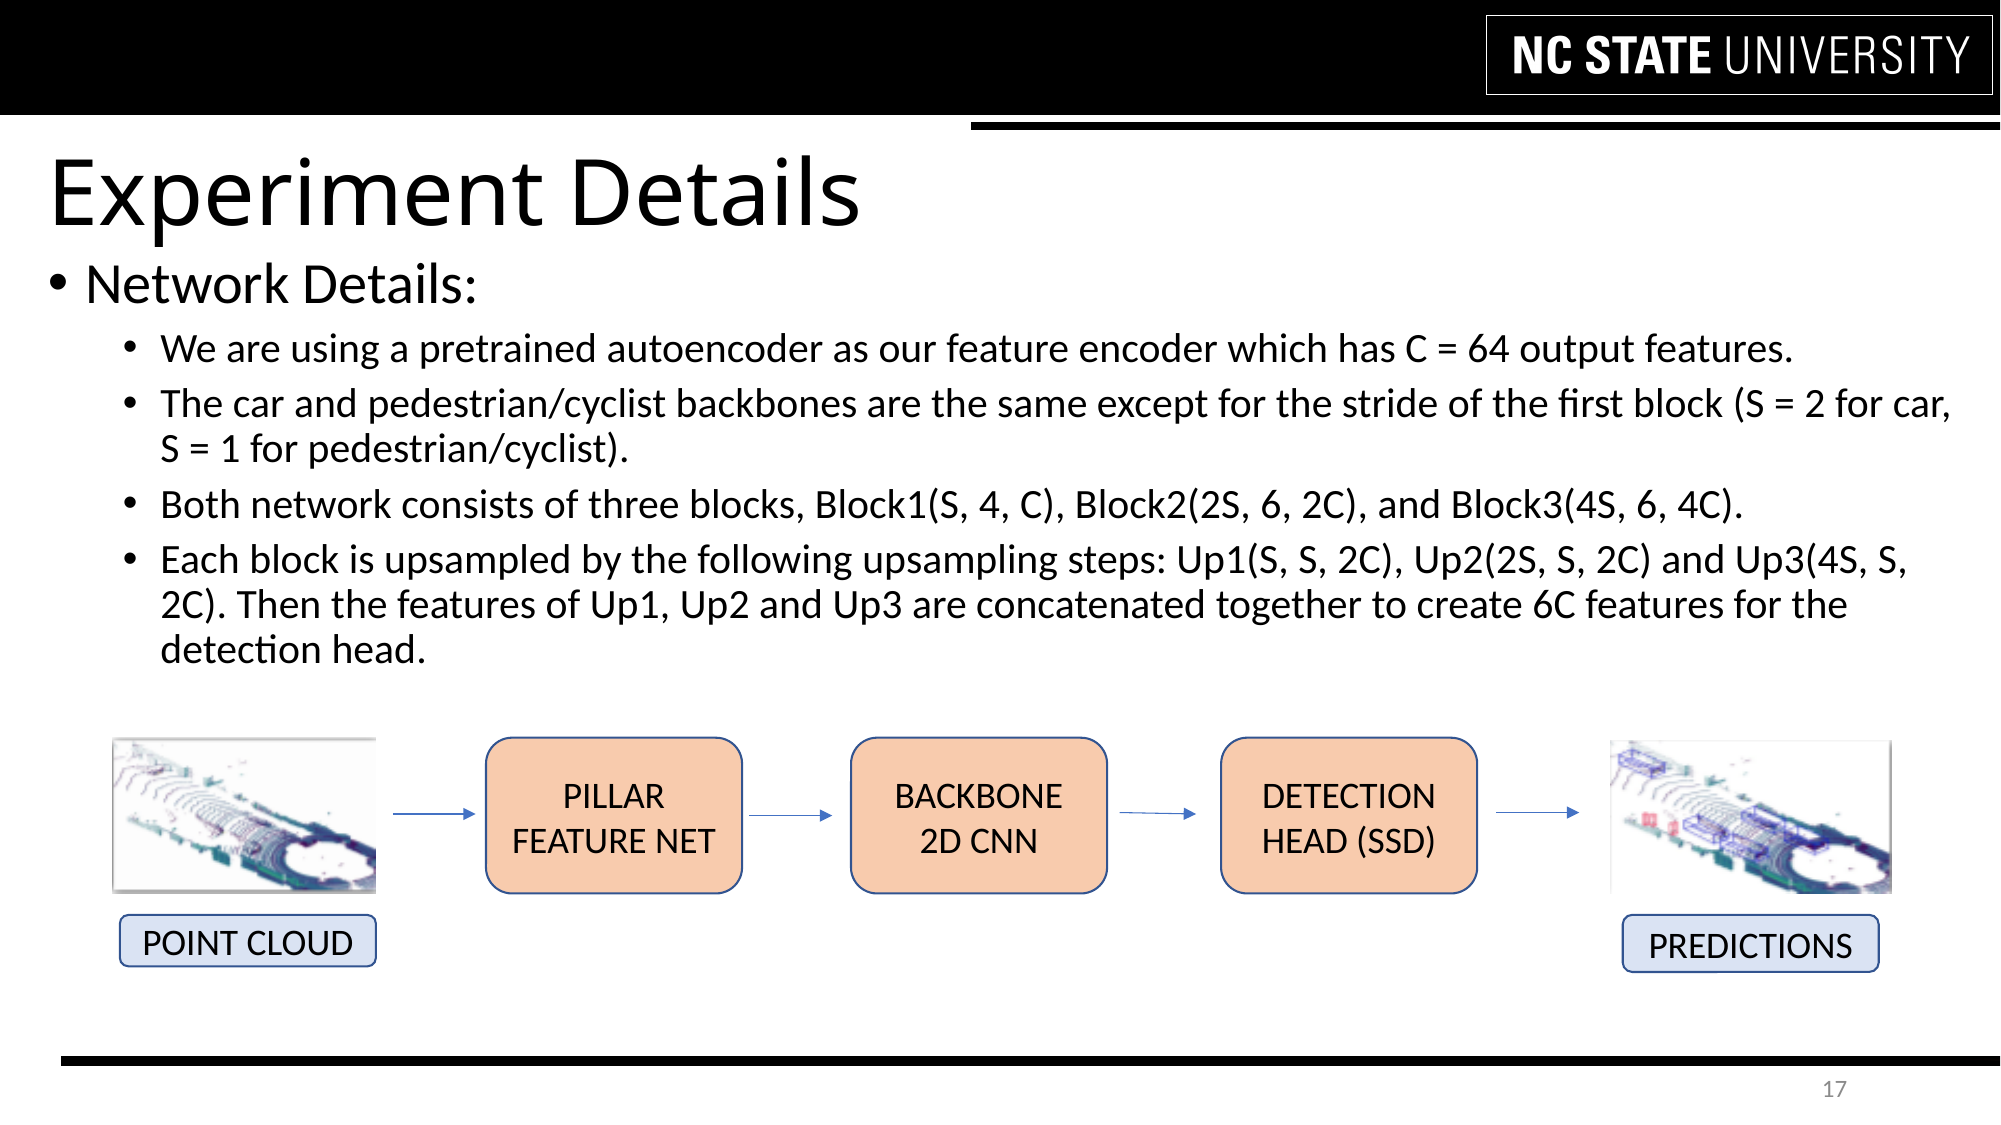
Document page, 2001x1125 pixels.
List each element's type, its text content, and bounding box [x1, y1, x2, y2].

text_box BACKBONE 2D CNN [849, 736, 1109, 895]
picture [1609, 740, 1892, 894]
picture [1487, 16, 1992, 94]
text_box POINT CLOUD [118, 913, 377, 968]
slide_number 17 [1412, 1057, 1863, 1118]
picture [61, 1056, 2001, 1066]
picture [112, 737, 376, 894]
text_box PREDICTIONS [1621, 913, 1880, 974]
text_box DETECTION HEAD (SSD) [1220, 736, 1479, 895]
list Network Details: We are using a pretrained autoencoder as our feature encoder which has C = 64 output features. The car and pedestrian/cyclist backbones are the same except for the stride of the first block (S = 2 for car, S = 1 for pedestrian/cyclist). Both network consists of three blocks, Block1(S, 4, C), Block2(2S, 6, 2C), and Block3(4S, 6, 4C). Each block is upsampled by the following upsampling steps: Up1(S, S, 2C), Up2(2S, S, 2C) and Up3(4S, S, 2C). Then the features of Up1, Up2 and Up3 are concatenated together to create 6C features for the detection head. [32, 245, 1978, 1024]
text_box PILLAR FEATURE NET [484, 736, 744, 895]
title Experiment Details [32, 114, 1863, 245]
